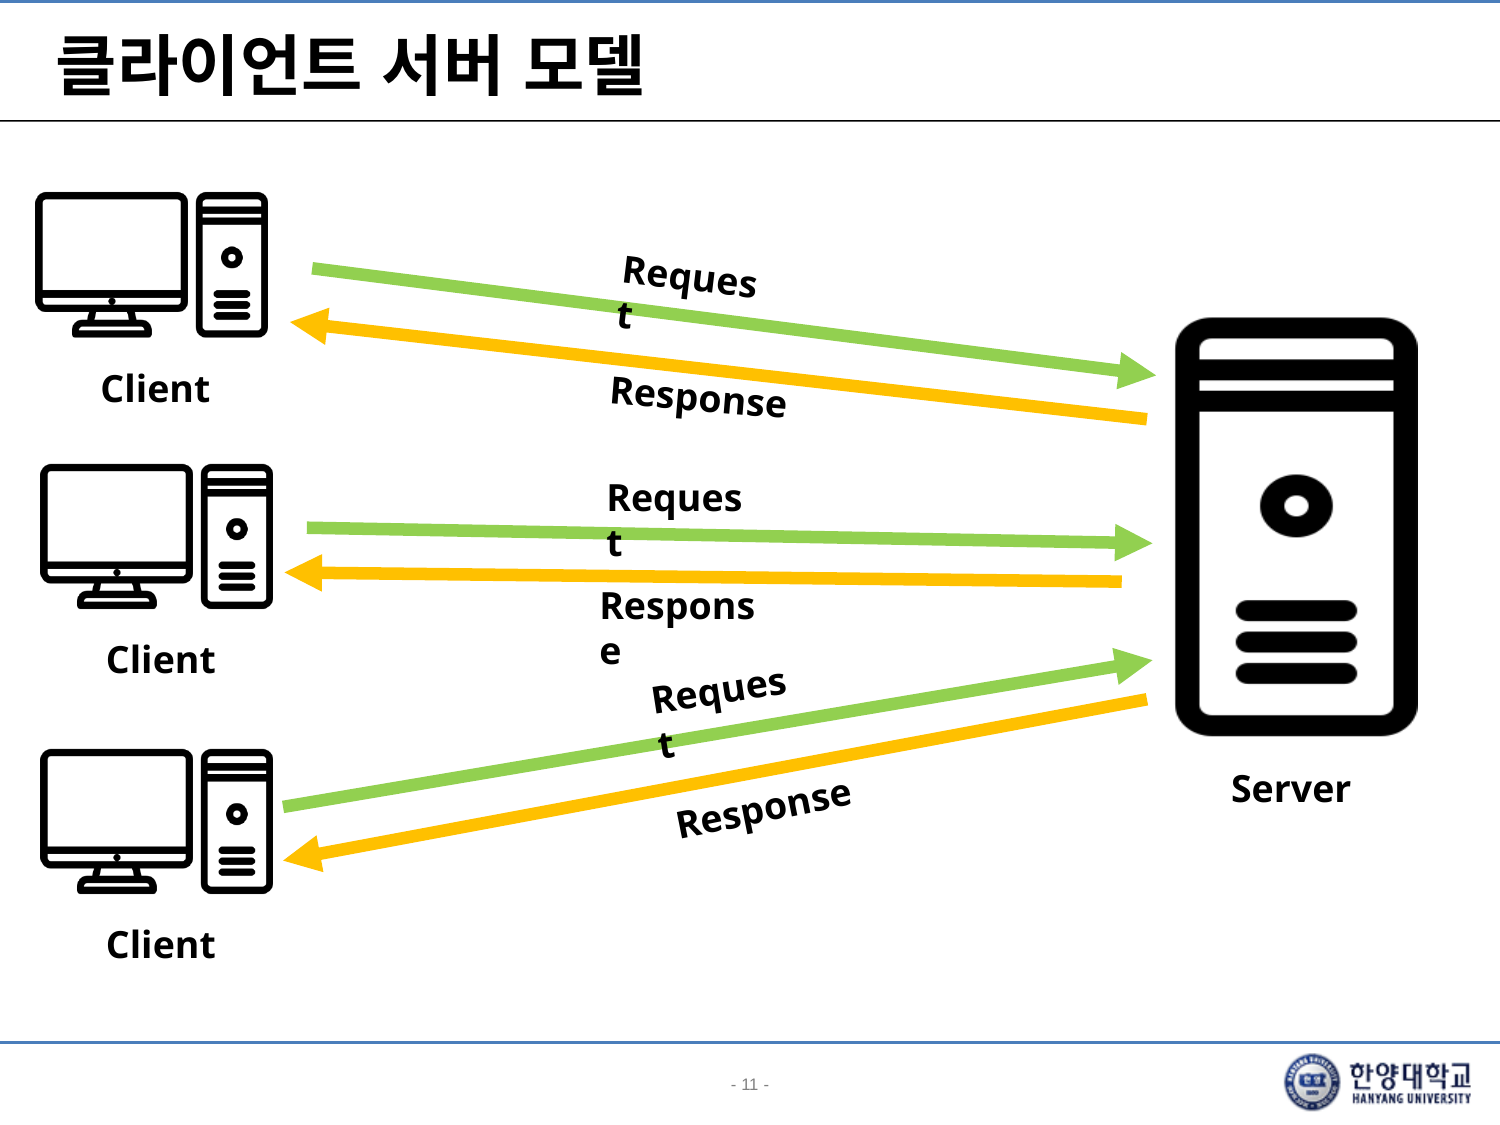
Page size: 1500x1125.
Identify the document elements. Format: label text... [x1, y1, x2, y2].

title 클라이언트 서버 모델 [40, 32, 1449, 95]
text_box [282, 658, 1153, 861]
picture [1264, 1052, 1496, 1113]
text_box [35, 148, 268, 421]
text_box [1155, 306, 1419, 819]
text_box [284, 466, 1153, 636]
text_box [40, 704, 273, 977]
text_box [289, 246, 1157, 428]
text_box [40, 419, 273, 692]
